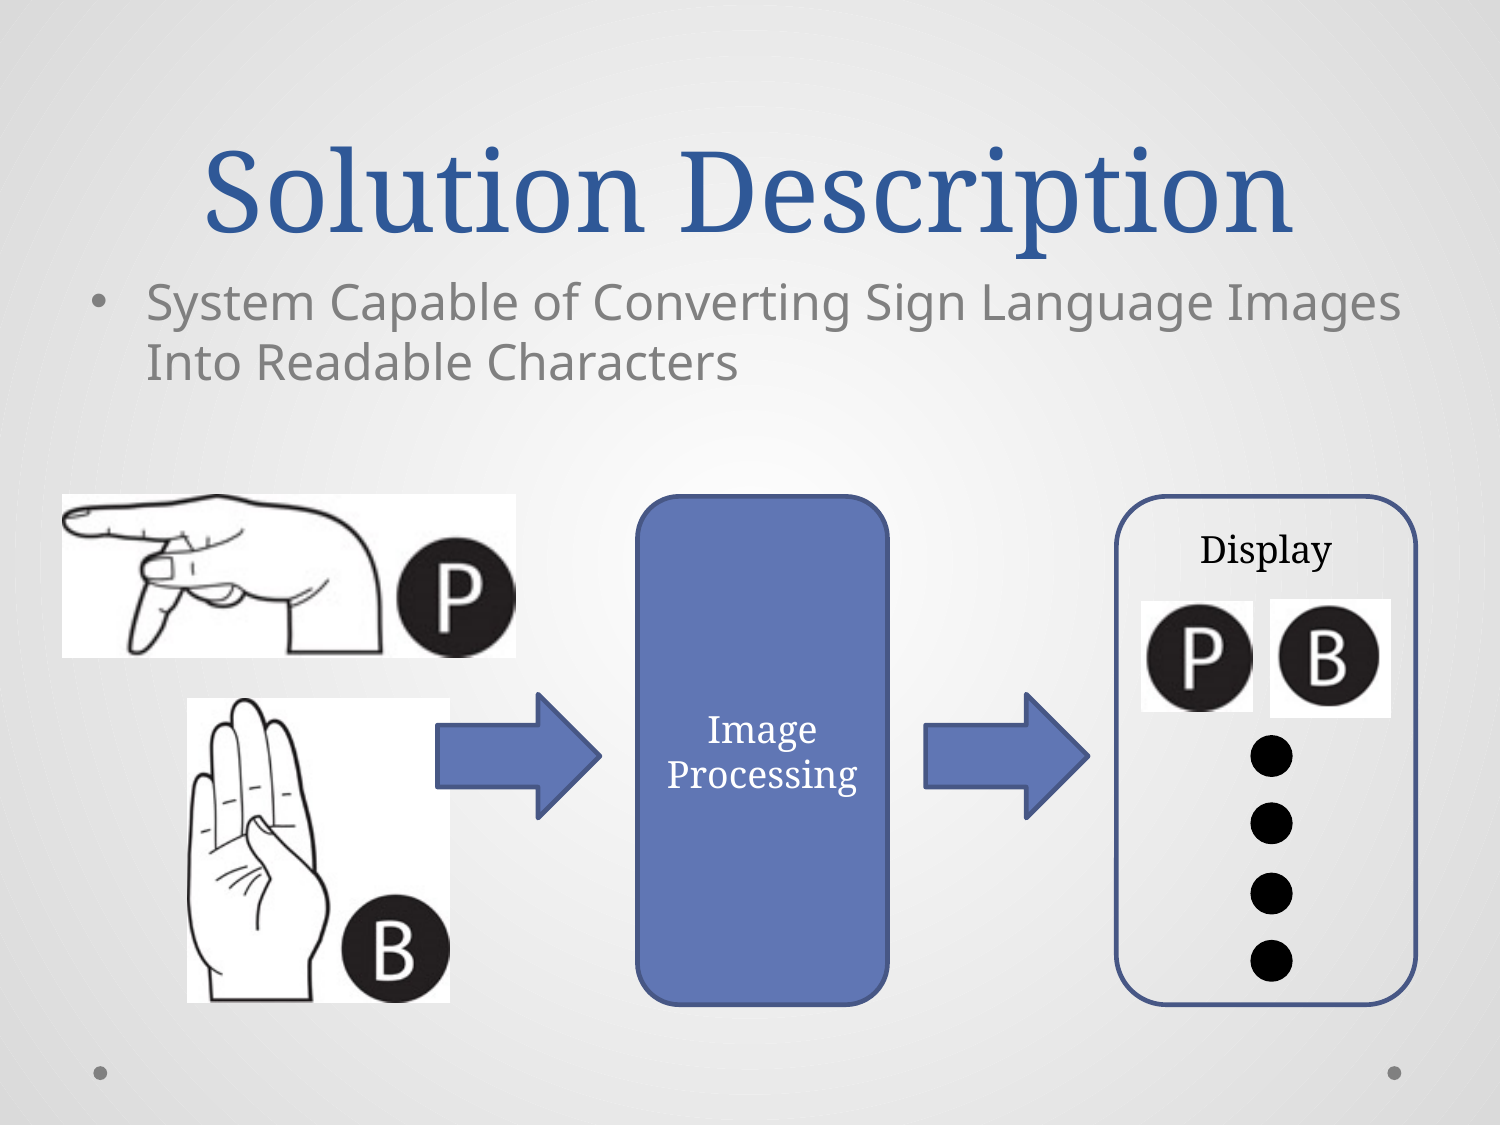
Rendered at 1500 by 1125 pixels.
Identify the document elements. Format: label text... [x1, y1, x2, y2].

text_box Image Processing [635, 494, 890, 1008]
list System Capable of Converting Sign Language Images Into Readable Characters [75, 262, 1425, 1005]
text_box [62, 494, 516, 1004]
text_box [1116, 496, 1416, 1005]
title Solution Description [75, 0, 1425, 262]
text_box [923, 692, 1091, 821]
text_box [520, 692, 603, 821]
